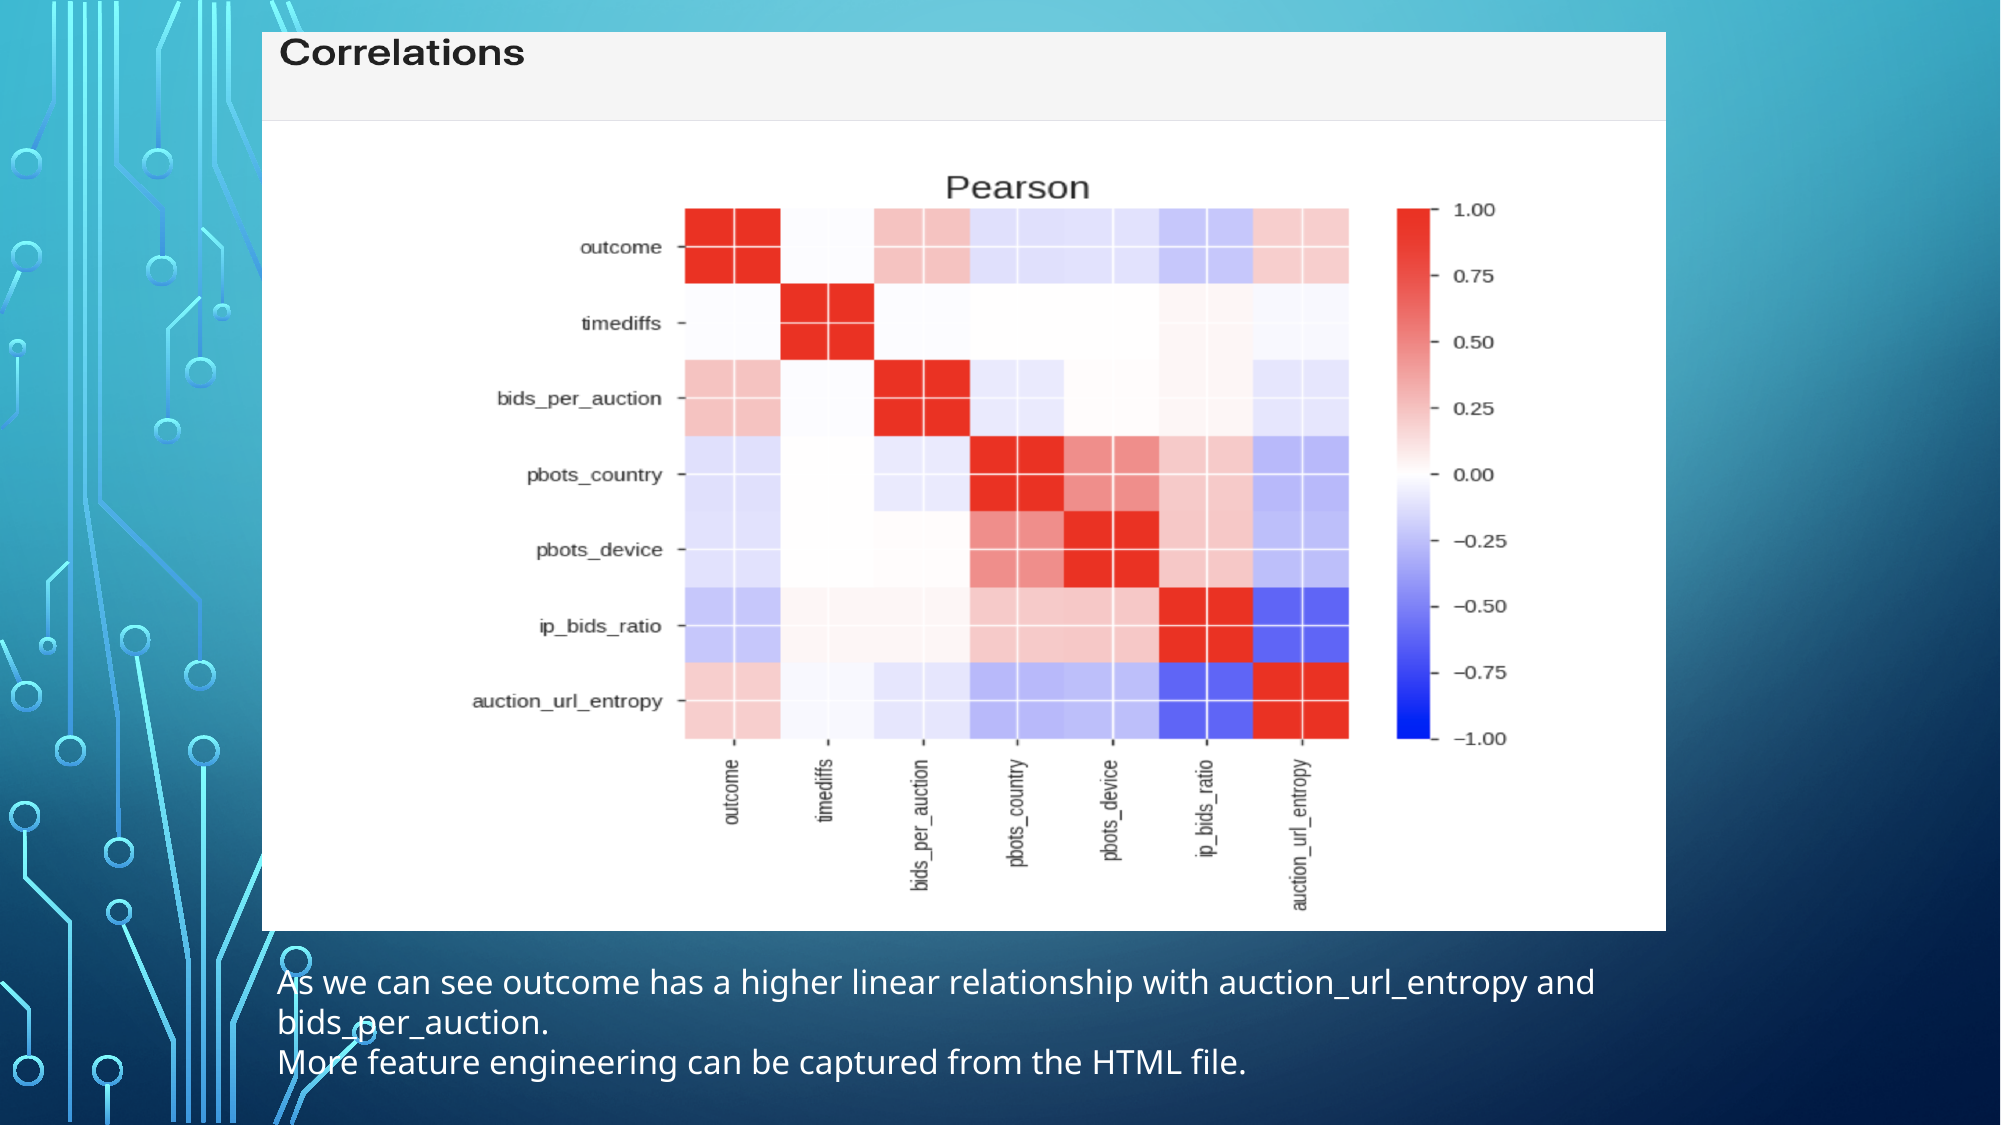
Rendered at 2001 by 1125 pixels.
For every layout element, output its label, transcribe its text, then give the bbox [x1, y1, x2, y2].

picture [261, 32, 1666, 931]
picture [91, 816, 229, 820]
text_box As we can see outcome has a higher linear relationship with auction_url_entropy and bids_per_auction. More feature engineering can be captured from the HTML file. [262, 954, 1713, 1089]
